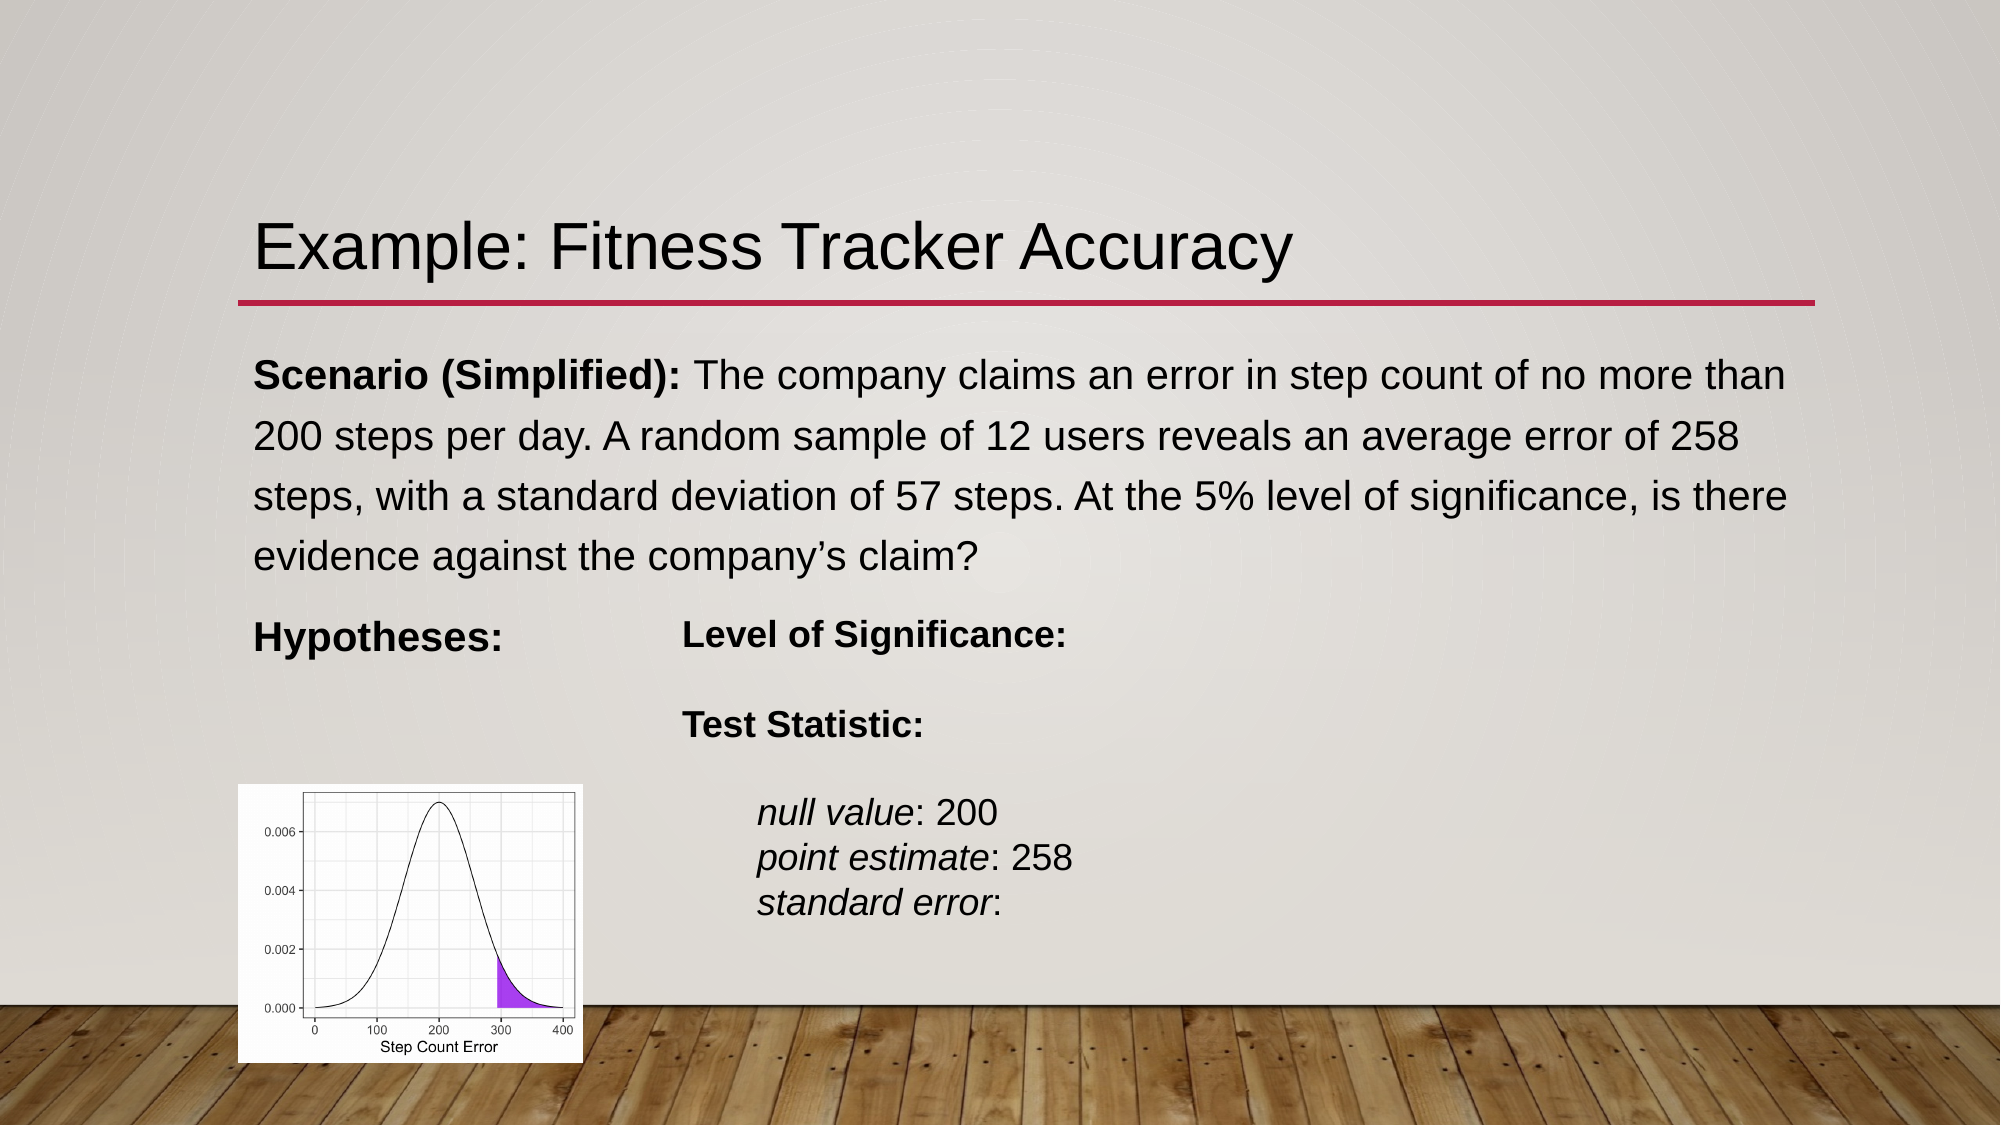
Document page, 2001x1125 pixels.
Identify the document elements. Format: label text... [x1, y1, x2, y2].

title Example: Fitness Tracker Accuracy [238, 131, 1814, 305]
picture [0, 783, 2000, 1125]
